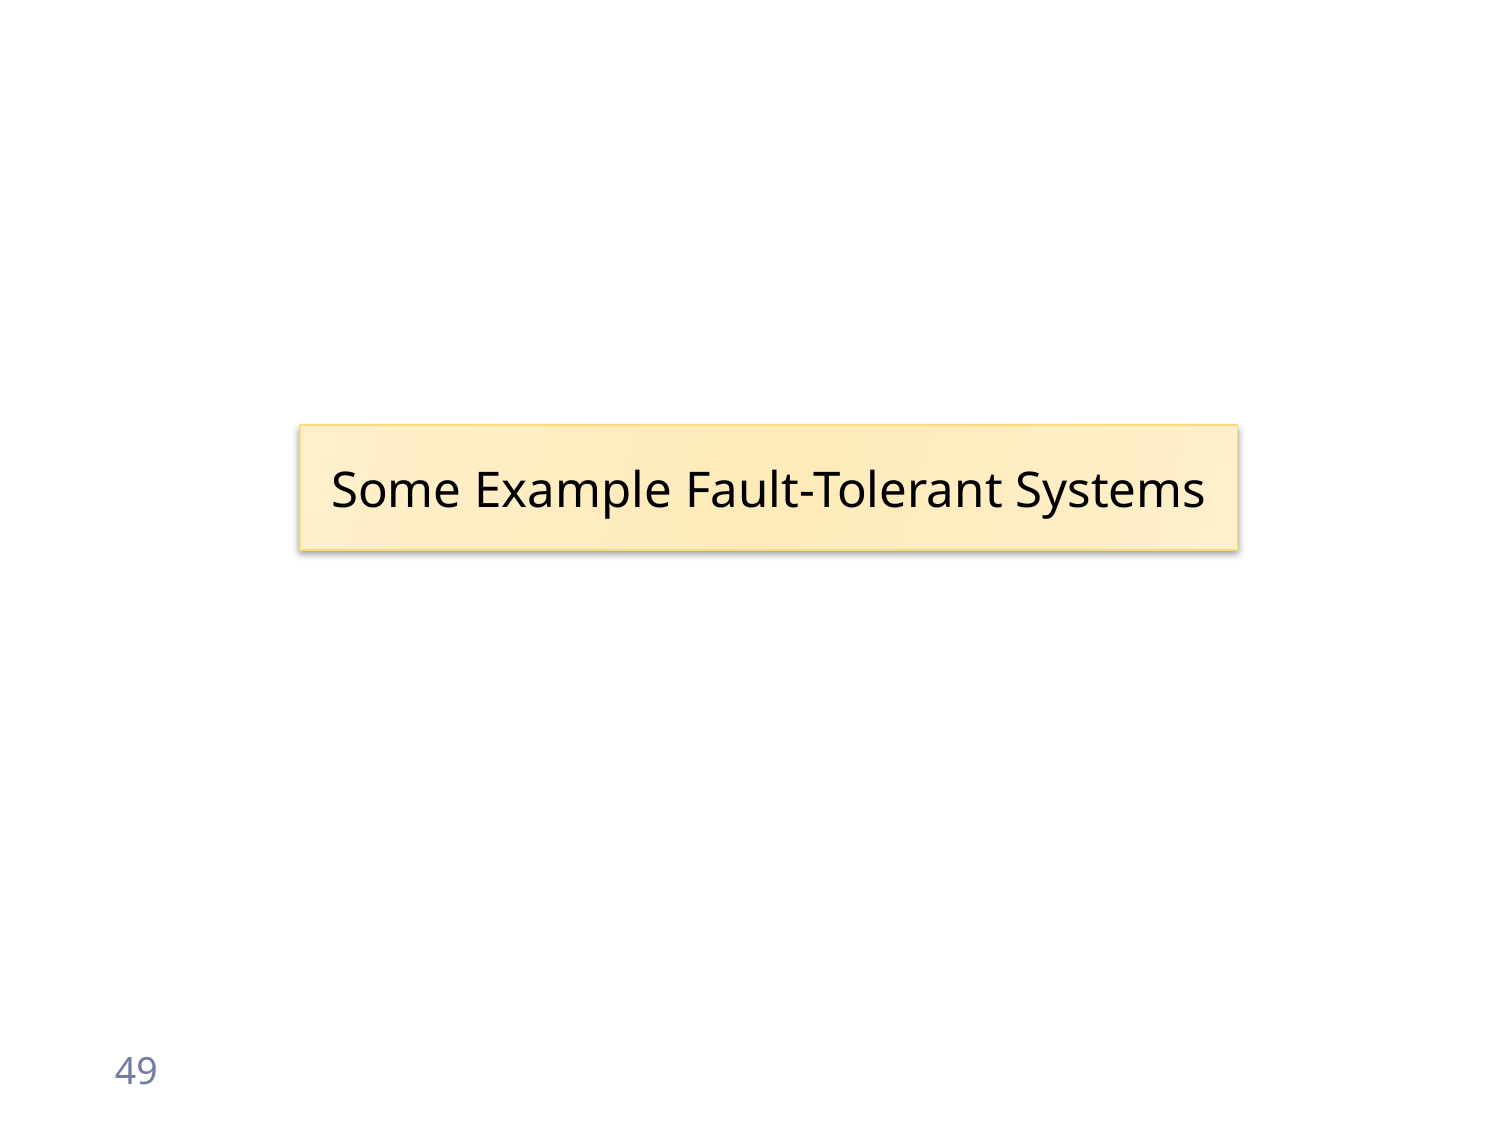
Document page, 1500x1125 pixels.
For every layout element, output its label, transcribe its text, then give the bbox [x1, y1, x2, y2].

slide_number 49 [99, 1042, 450, 1103]
list Some Example Fault-Tolerant Systems [299, 424, 1238, 551]
